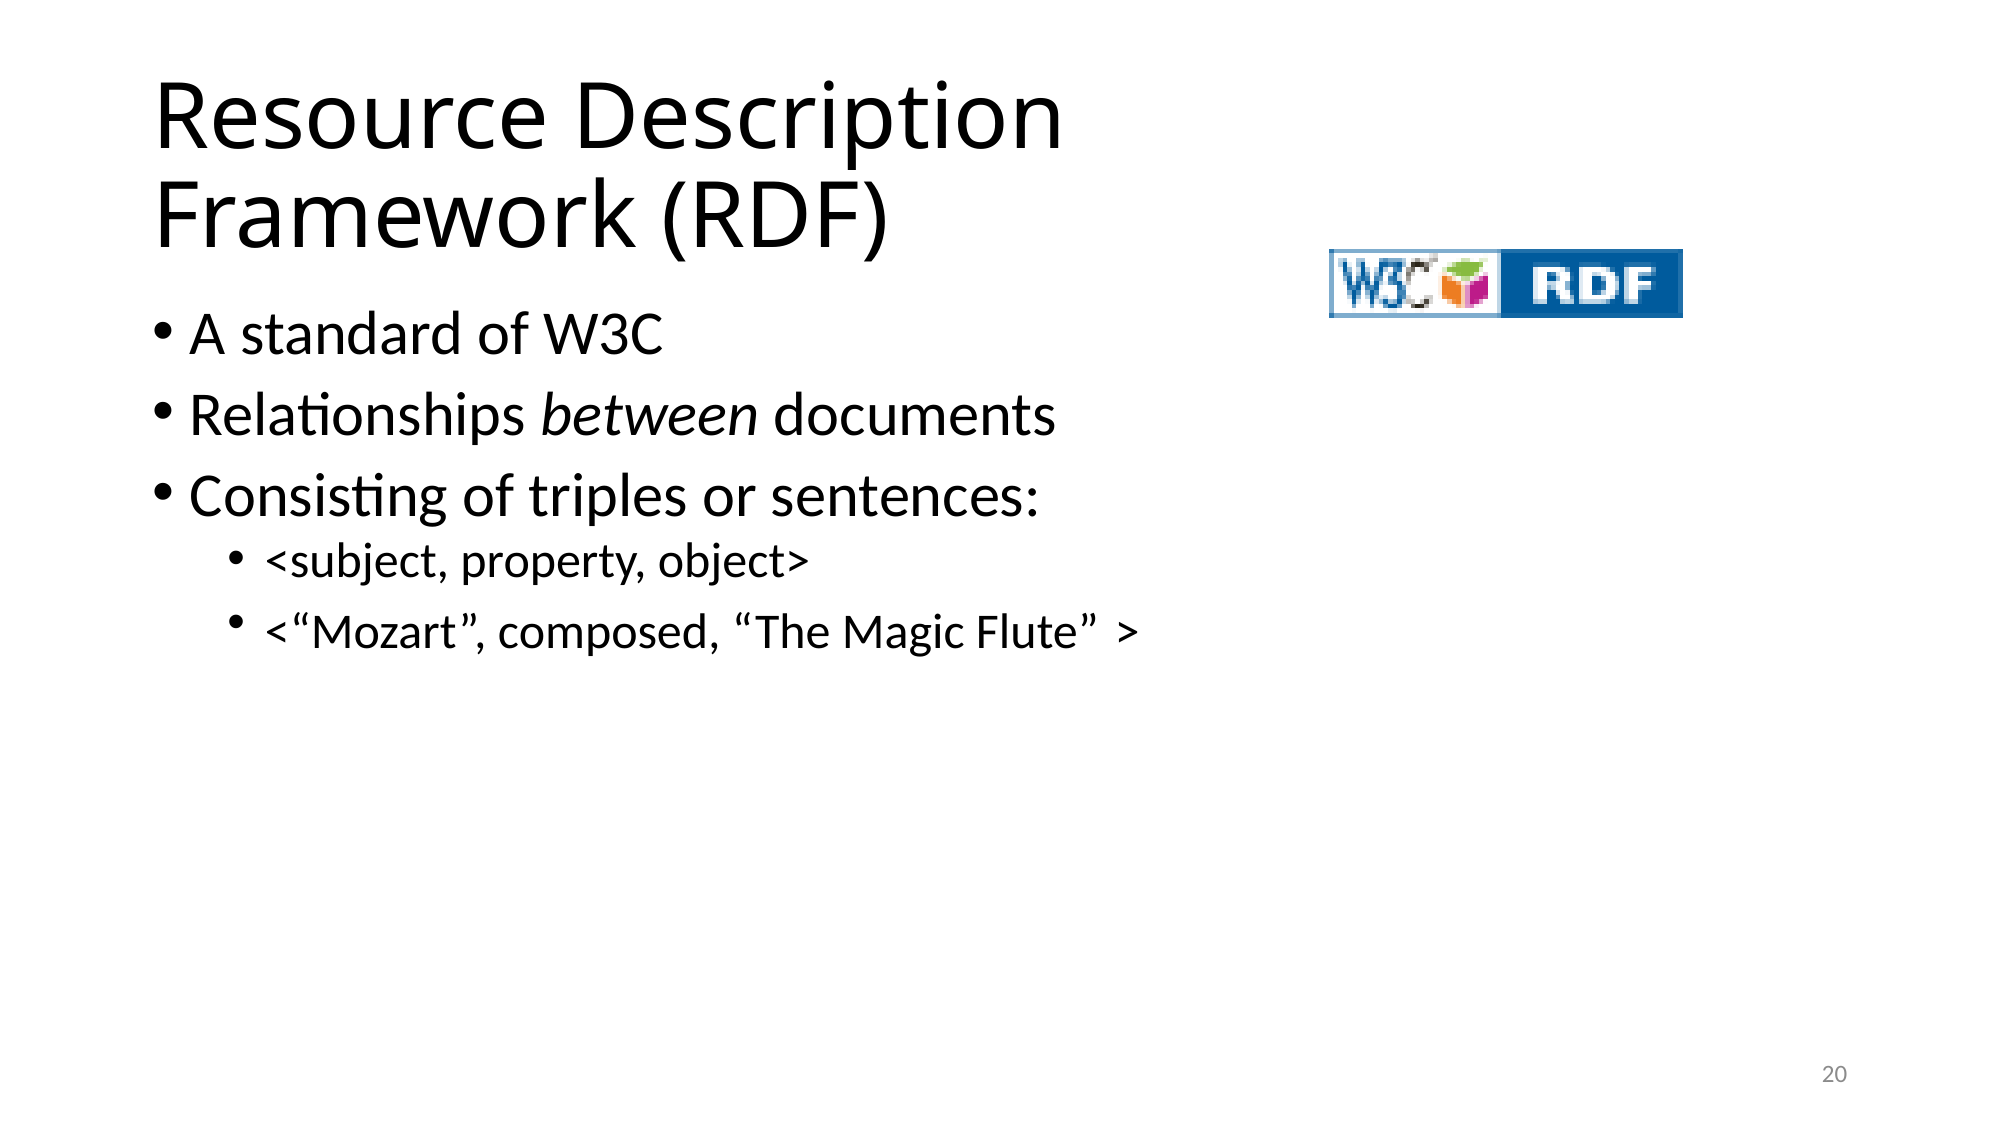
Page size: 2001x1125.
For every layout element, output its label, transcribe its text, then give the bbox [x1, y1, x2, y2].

list A standard of W3C Relationships between documents Consisting of triples or sentences: <subject, property, object> <“Mozart”, composed, “The Magic Flute” > [137, 299, 1863, 1014]
slide_number 20 [1412, 1042, 1863, 1103]
title Resource Description Framework (RDF) [137, 59, 1863, 278]
picture [1324, 249, 1688, 318]
